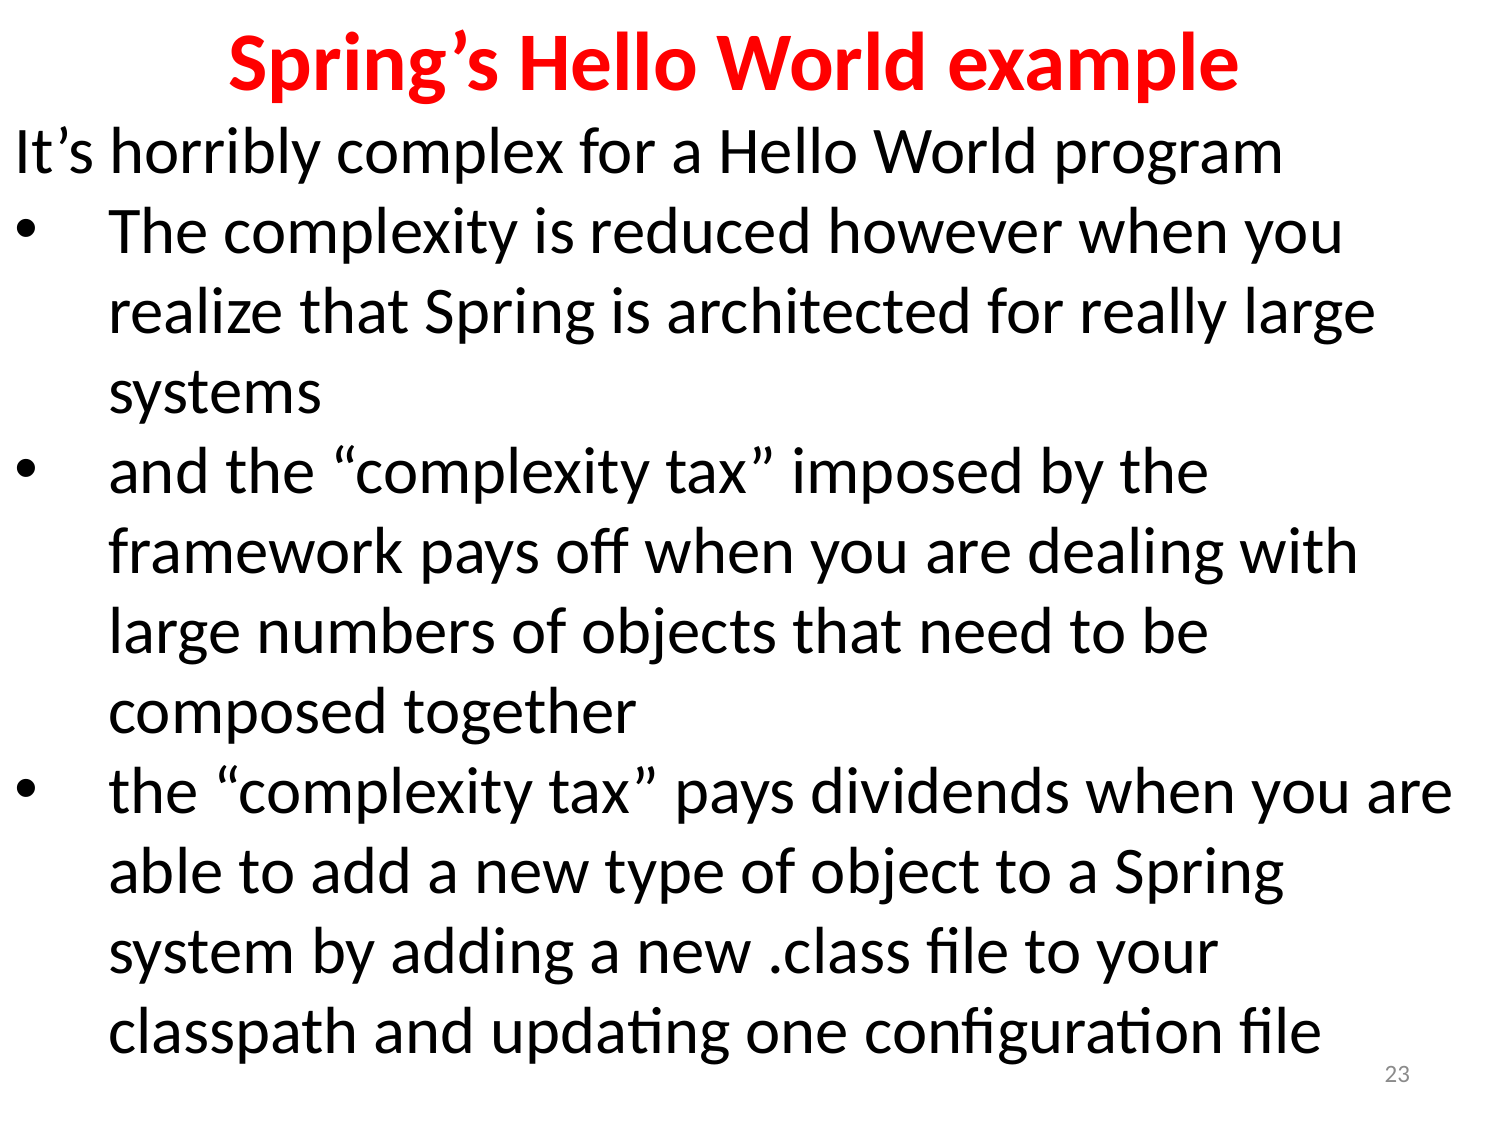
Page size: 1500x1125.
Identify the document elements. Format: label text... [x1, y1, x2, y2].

text_box Spring’s Hello World example It’s horribly complex for a Hello World program The complexity is reduced however when you realize that Spring is architected for really large systems and the “complexity tax” imposed by the framework pays off when you are dealing with large numbers of objects that need to be composed together the “complexity tax” pays dividends when you are able to add a new type of object to a Spring system by adding a new .class file to your classpath and updating one configuration file [0, 0, 1471, 1075]
slide_number 23 [1074, 1042, 1425, 1103]
